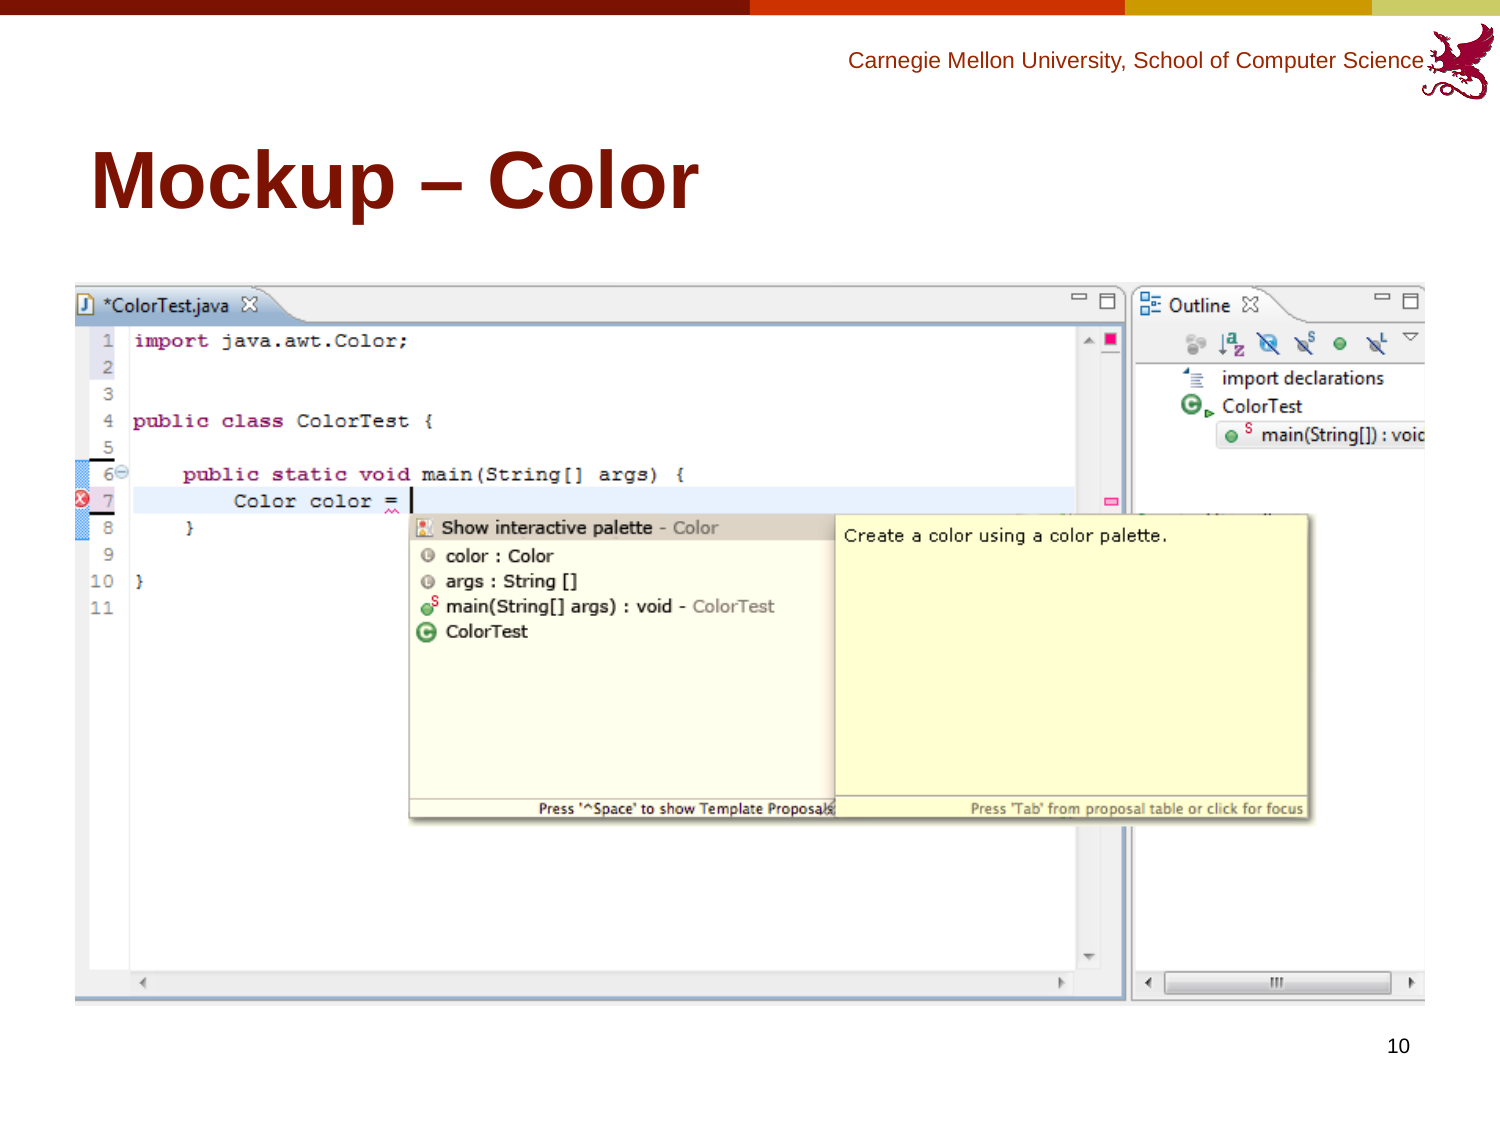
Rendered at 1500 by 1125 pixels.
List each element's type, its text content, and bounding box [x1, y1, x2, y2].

title Mockup – Color [74, 19, 1313, 233]
picture [1421, 23, 1495, 100]
slide_number 10 [1074, 1024, 1426, 1101]
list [74, 281, 1426, 1006]
